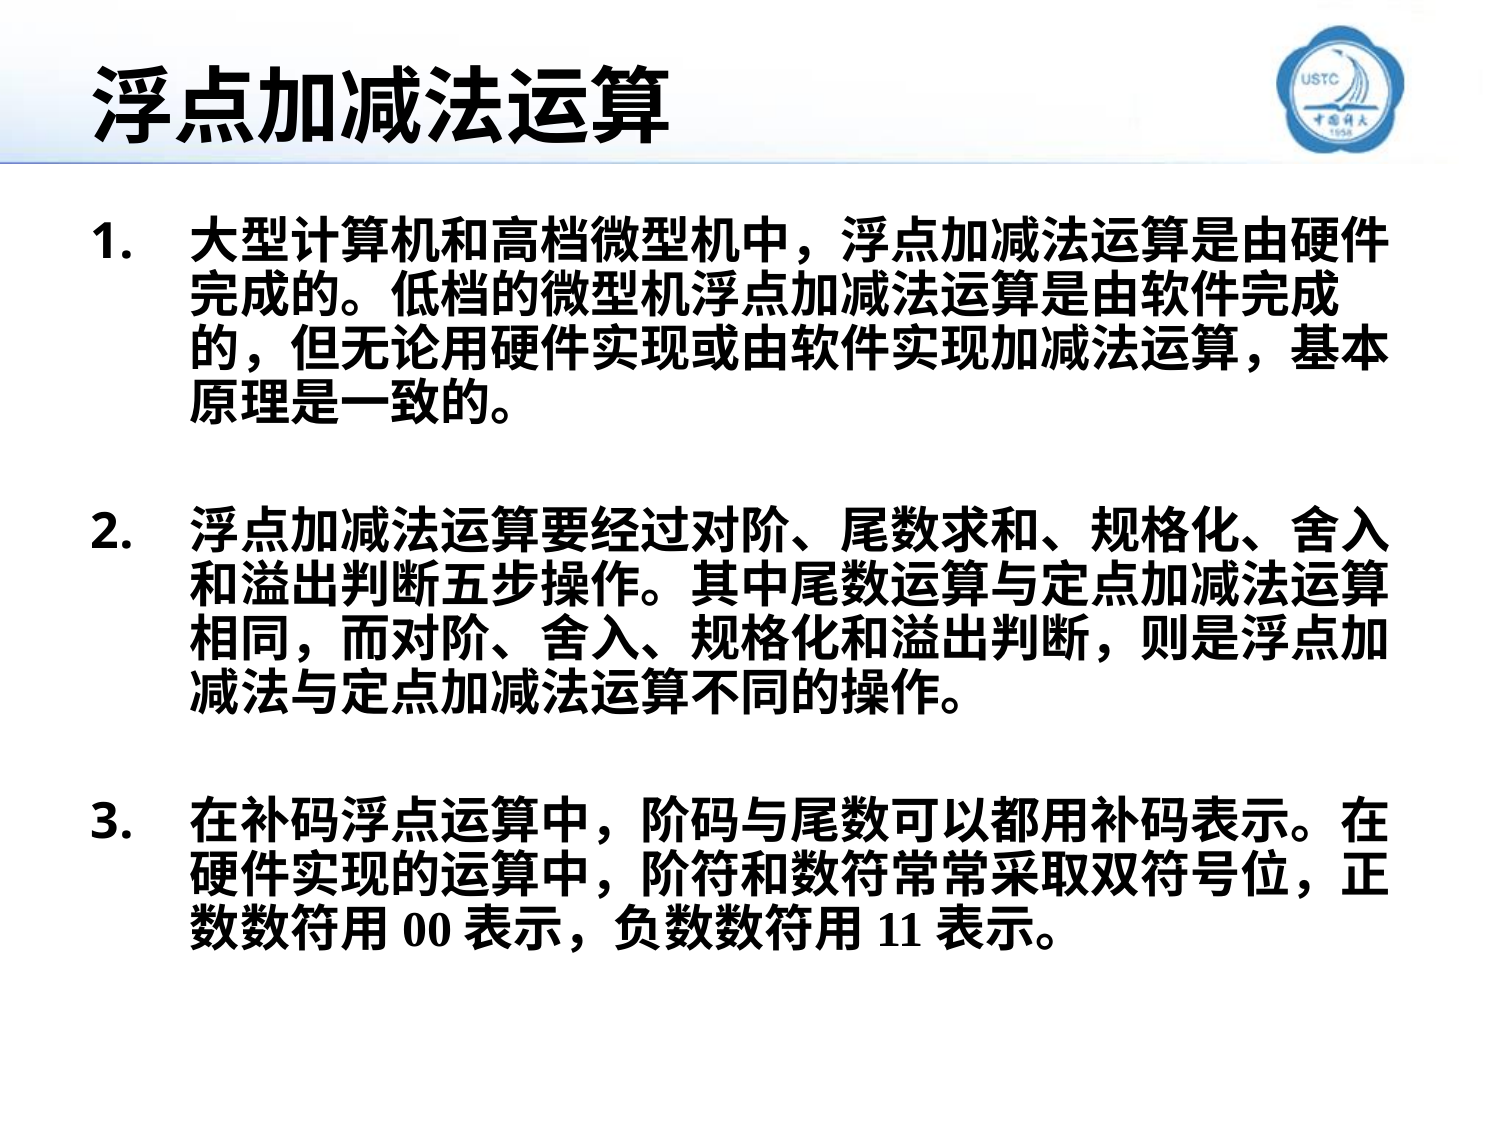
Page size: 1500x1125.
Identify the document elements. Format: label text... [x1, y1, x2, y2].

picture [0, 0, 1500, 164]
title 浮点加减法运算 [75, 45, 1425, 161]
list 大型计算机和高档微型机中，浮点加减法运算是由硬件完成的。低档的微型机浮点加减法运算是由软件完成的，但无论用硬件实现或由软件实现加减法运算，基本原理是一致的。 浮点加减法运算要经过对阶、尾数求和、规格化、舍入和溢出判断五步操作。其中尾数运算与定点加减法运算相同，而对阶、舍入、规格化和溢出判断，则是浮点加减法与定点加减法运算不同的操作。 在补码浮点运算中，阶码与尾数可以都用补码表示。在硬件实现的运算中，阶符和数符常常采取双符号位，正数数符用00表示，负数数符用11表示。 [75, 208, 1425, 1005]
